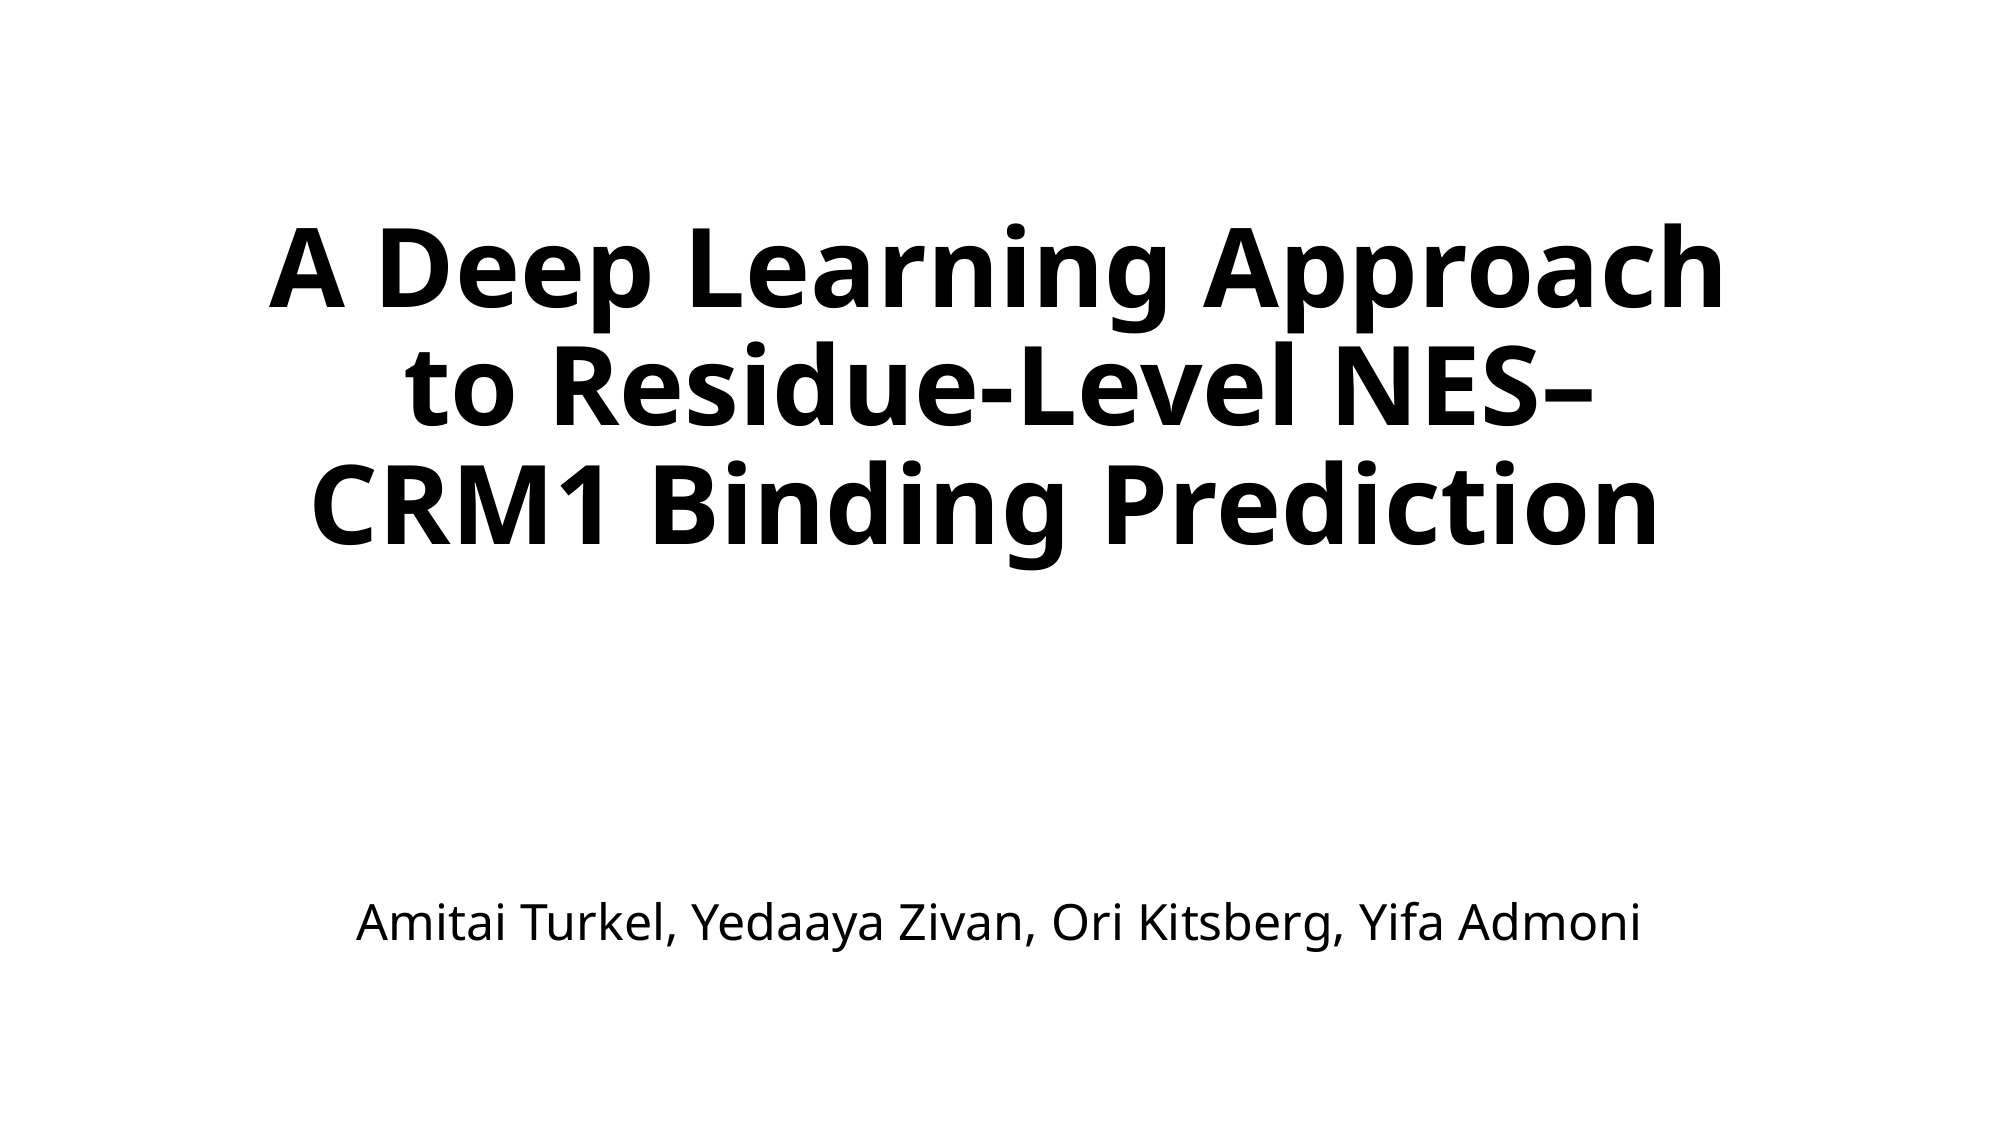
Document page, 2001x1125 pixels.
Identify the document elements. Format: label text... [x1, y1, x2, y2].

title A Deep Learning Approach to Residue-Level NES–CRM1 Binding Prediction [249, 184, 1750, 576]
subtitle Amitai Turkel, Yedaaya Zivan, Ori Kitsberg, Yifa Admoni [249, 890, 1750, 992]
